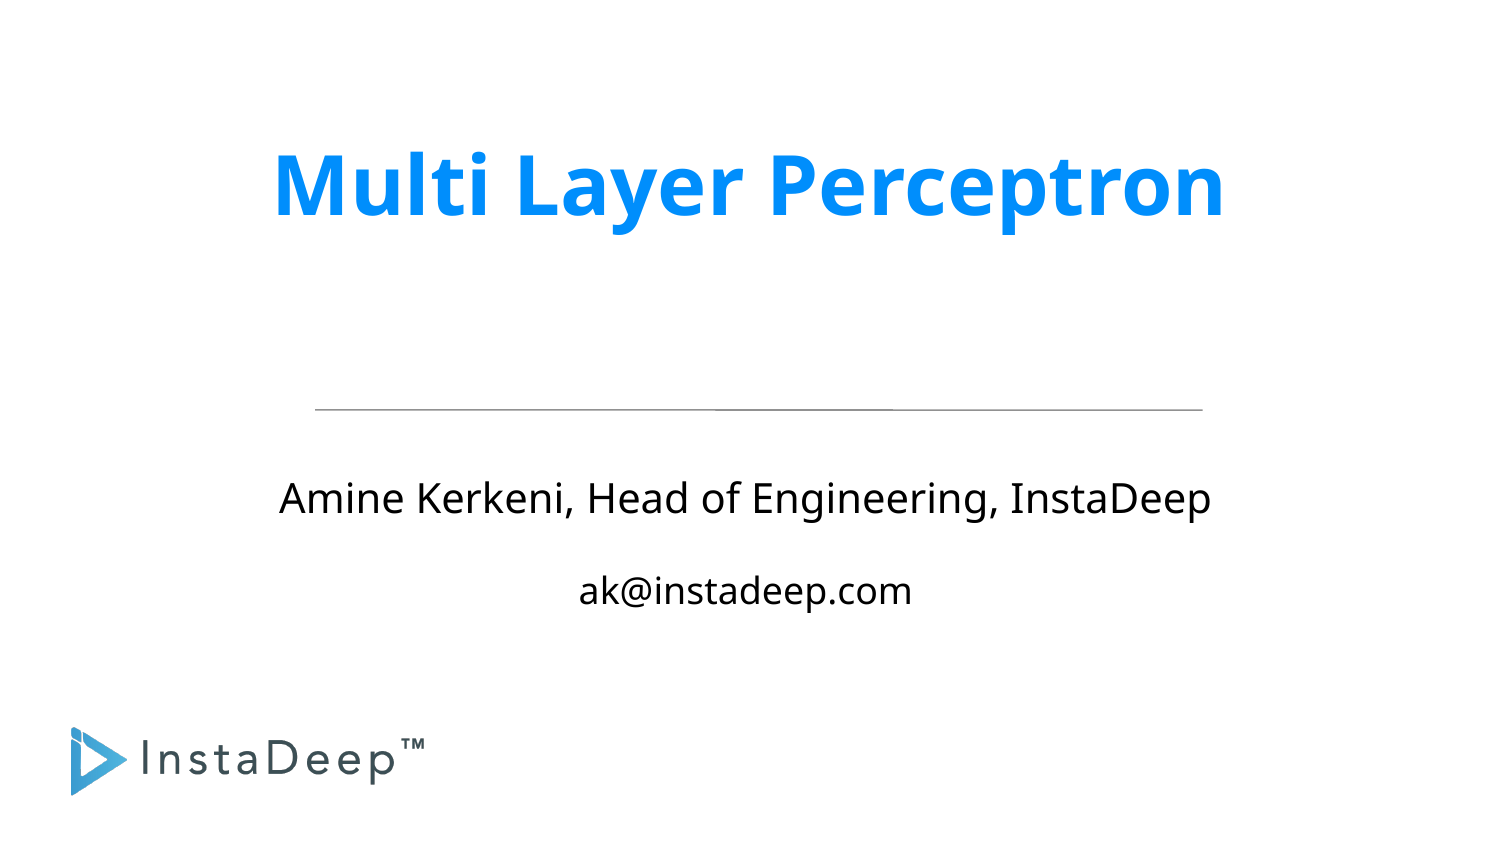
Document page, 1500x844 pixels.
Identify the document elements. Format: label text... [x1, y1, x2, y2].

text_box Multi Layer Perceptron [0, 124, 1500, 223]
picture [63, 703, 431, 819]
text_box Amine Kerkeni, Head of Engineering, InstaDeep ak@instadeep.com [132, 464, 1360, 539]
